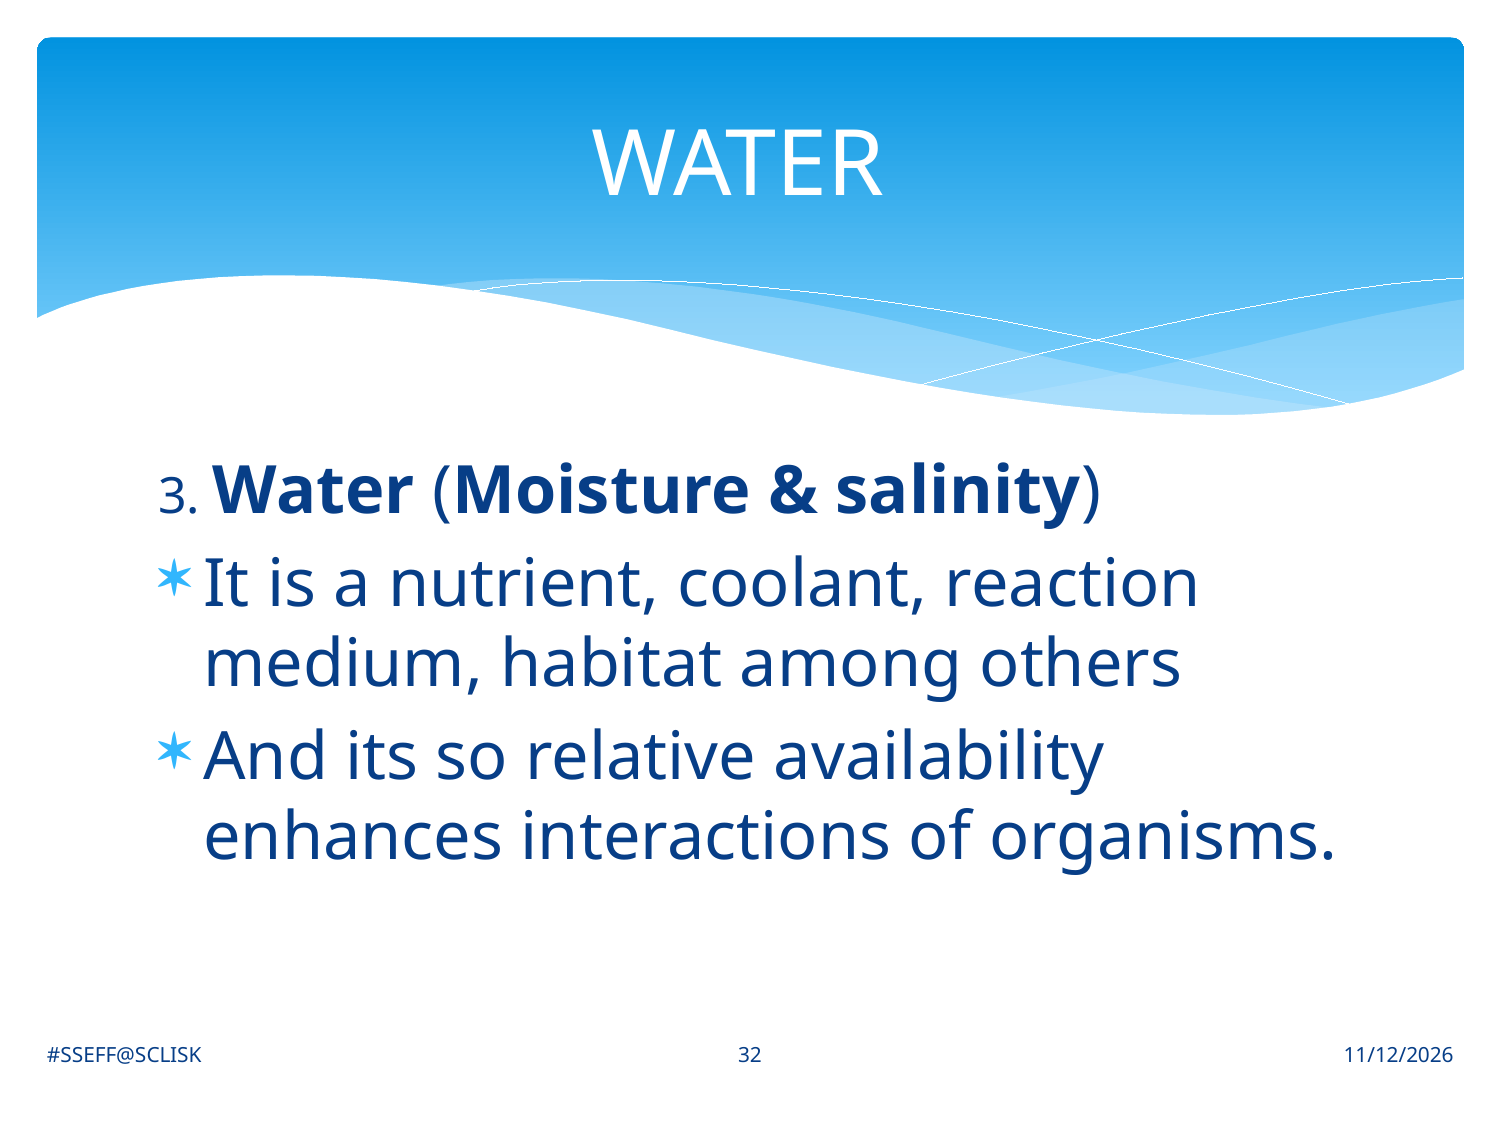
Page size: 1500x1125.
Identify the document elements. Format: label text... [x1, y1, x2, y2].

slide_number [847, 1025, 1469, 1086]
footer #SSEFF@SCLISK [31, 1025, 653, 1086]
list 3. Water (Moisture & salinity) It is a nutrient, coolant, reaction medium, habitat among others And its so relative availability enhances interactions of organisms. [143, 438, 1359, 1005]
title WATER [75, 55, 1425, 261]
slide_number 32 [654, 1025, 846, 1086]
